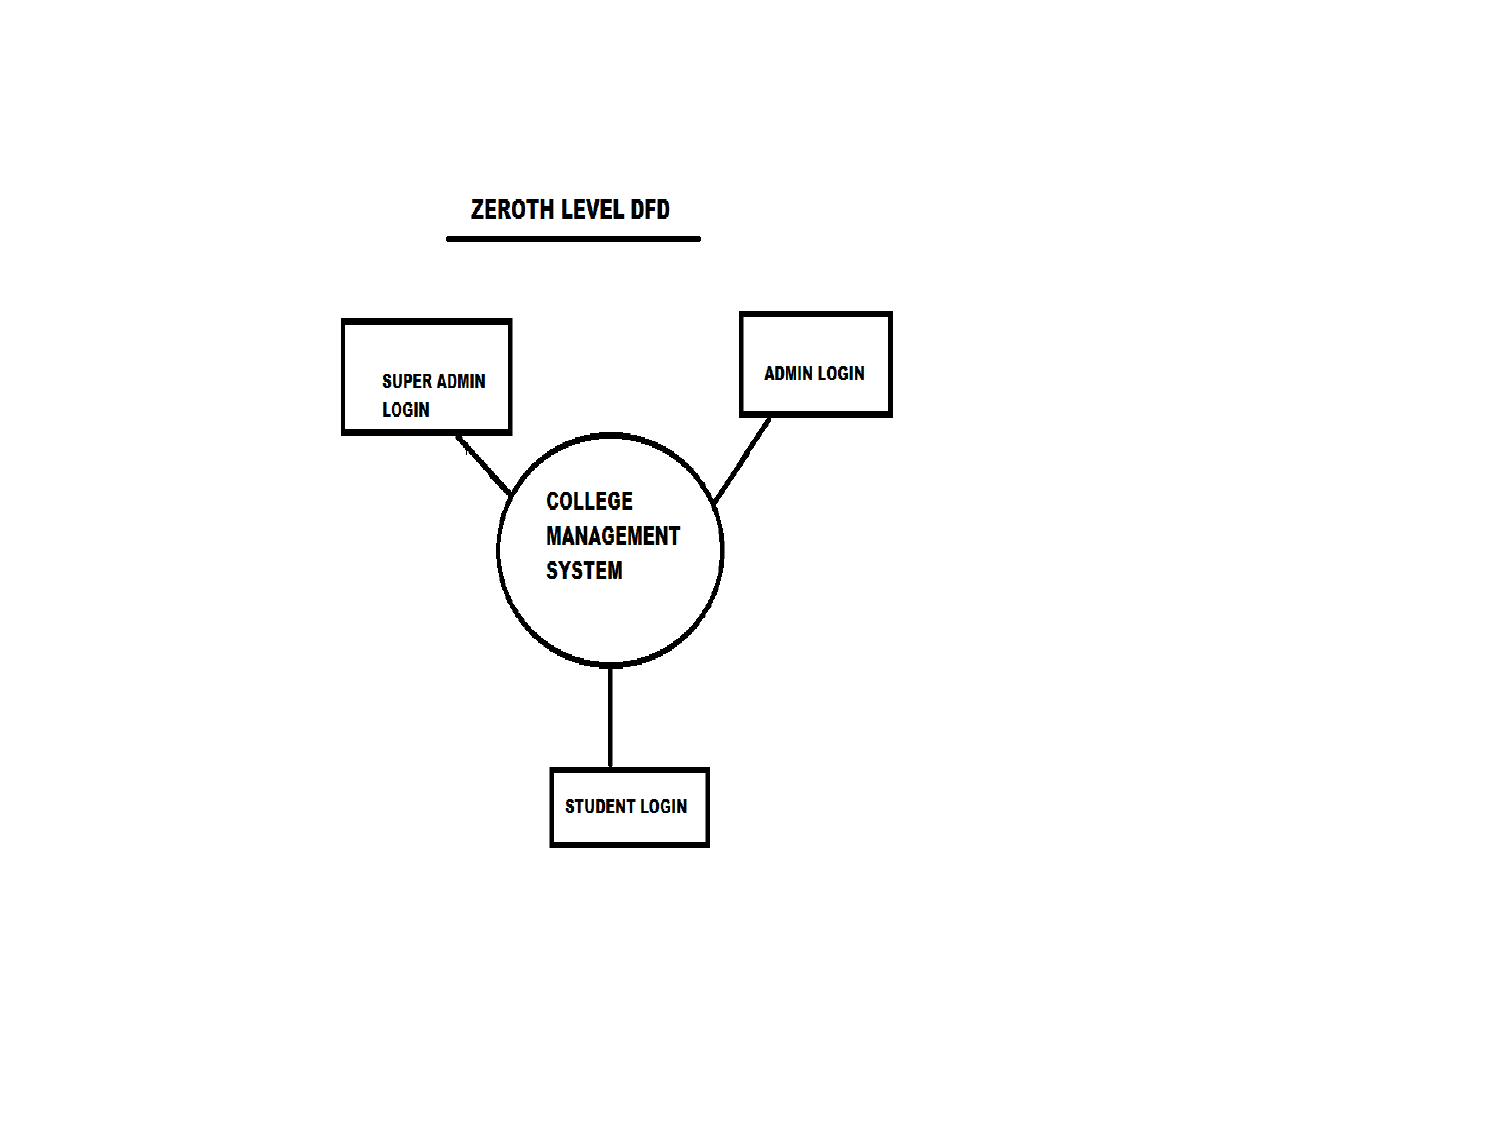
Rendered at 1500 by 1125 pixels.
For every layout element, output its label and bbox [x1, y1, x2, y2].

picture [0, 112, 1476, 1001]
